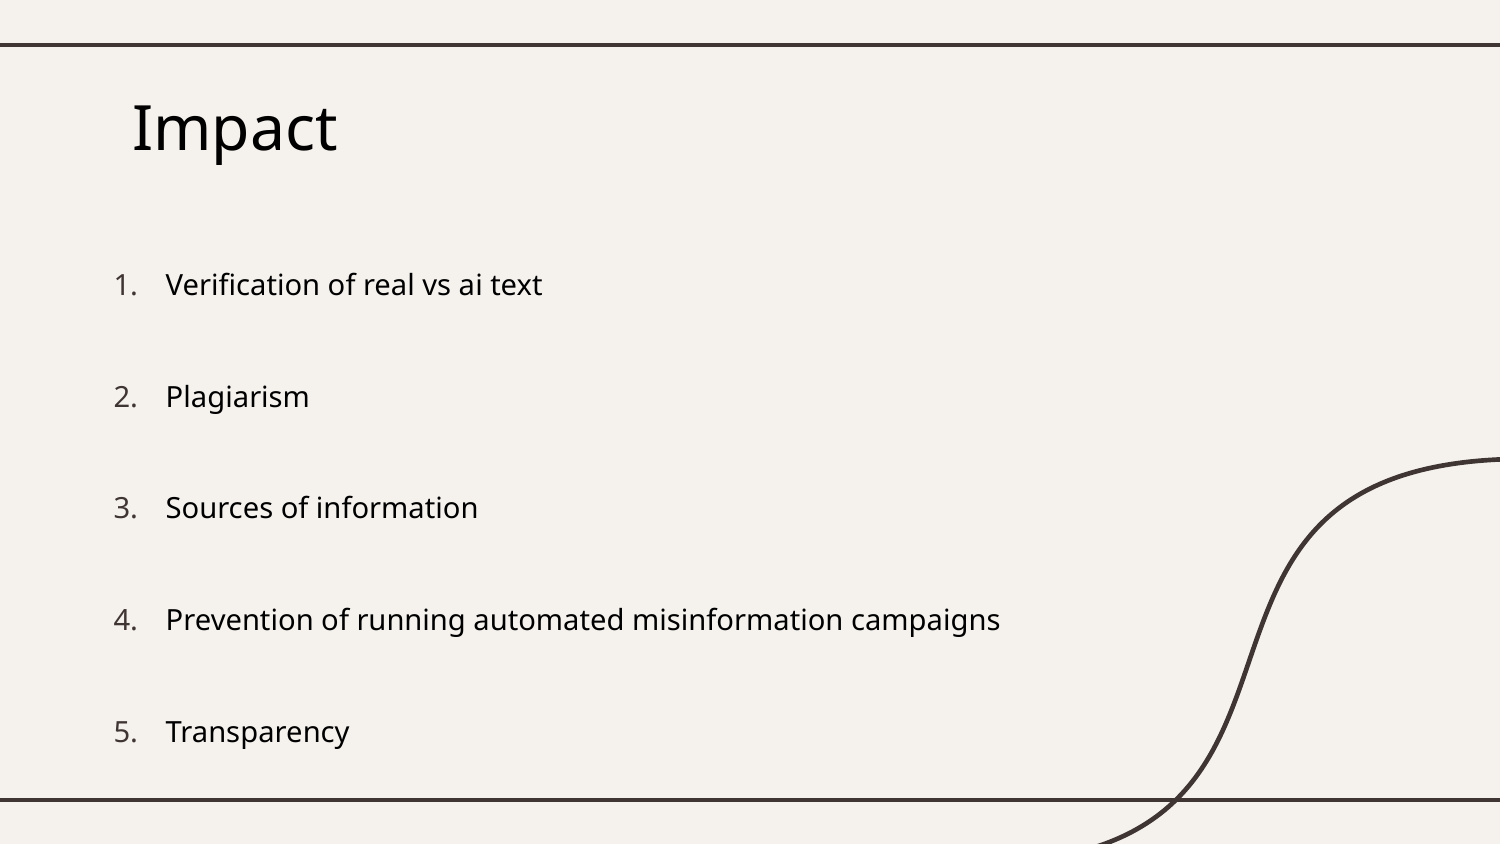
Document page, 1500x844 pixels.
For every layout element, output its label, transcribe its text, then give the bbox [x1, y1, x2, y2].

subtitle Verification of real vs ai text Plagiarism Sources of information Prevention of running automated misinformation campaigns Transparency [75, 195, 1448, 791]
title Impact [116, 72, 1049, 167]
